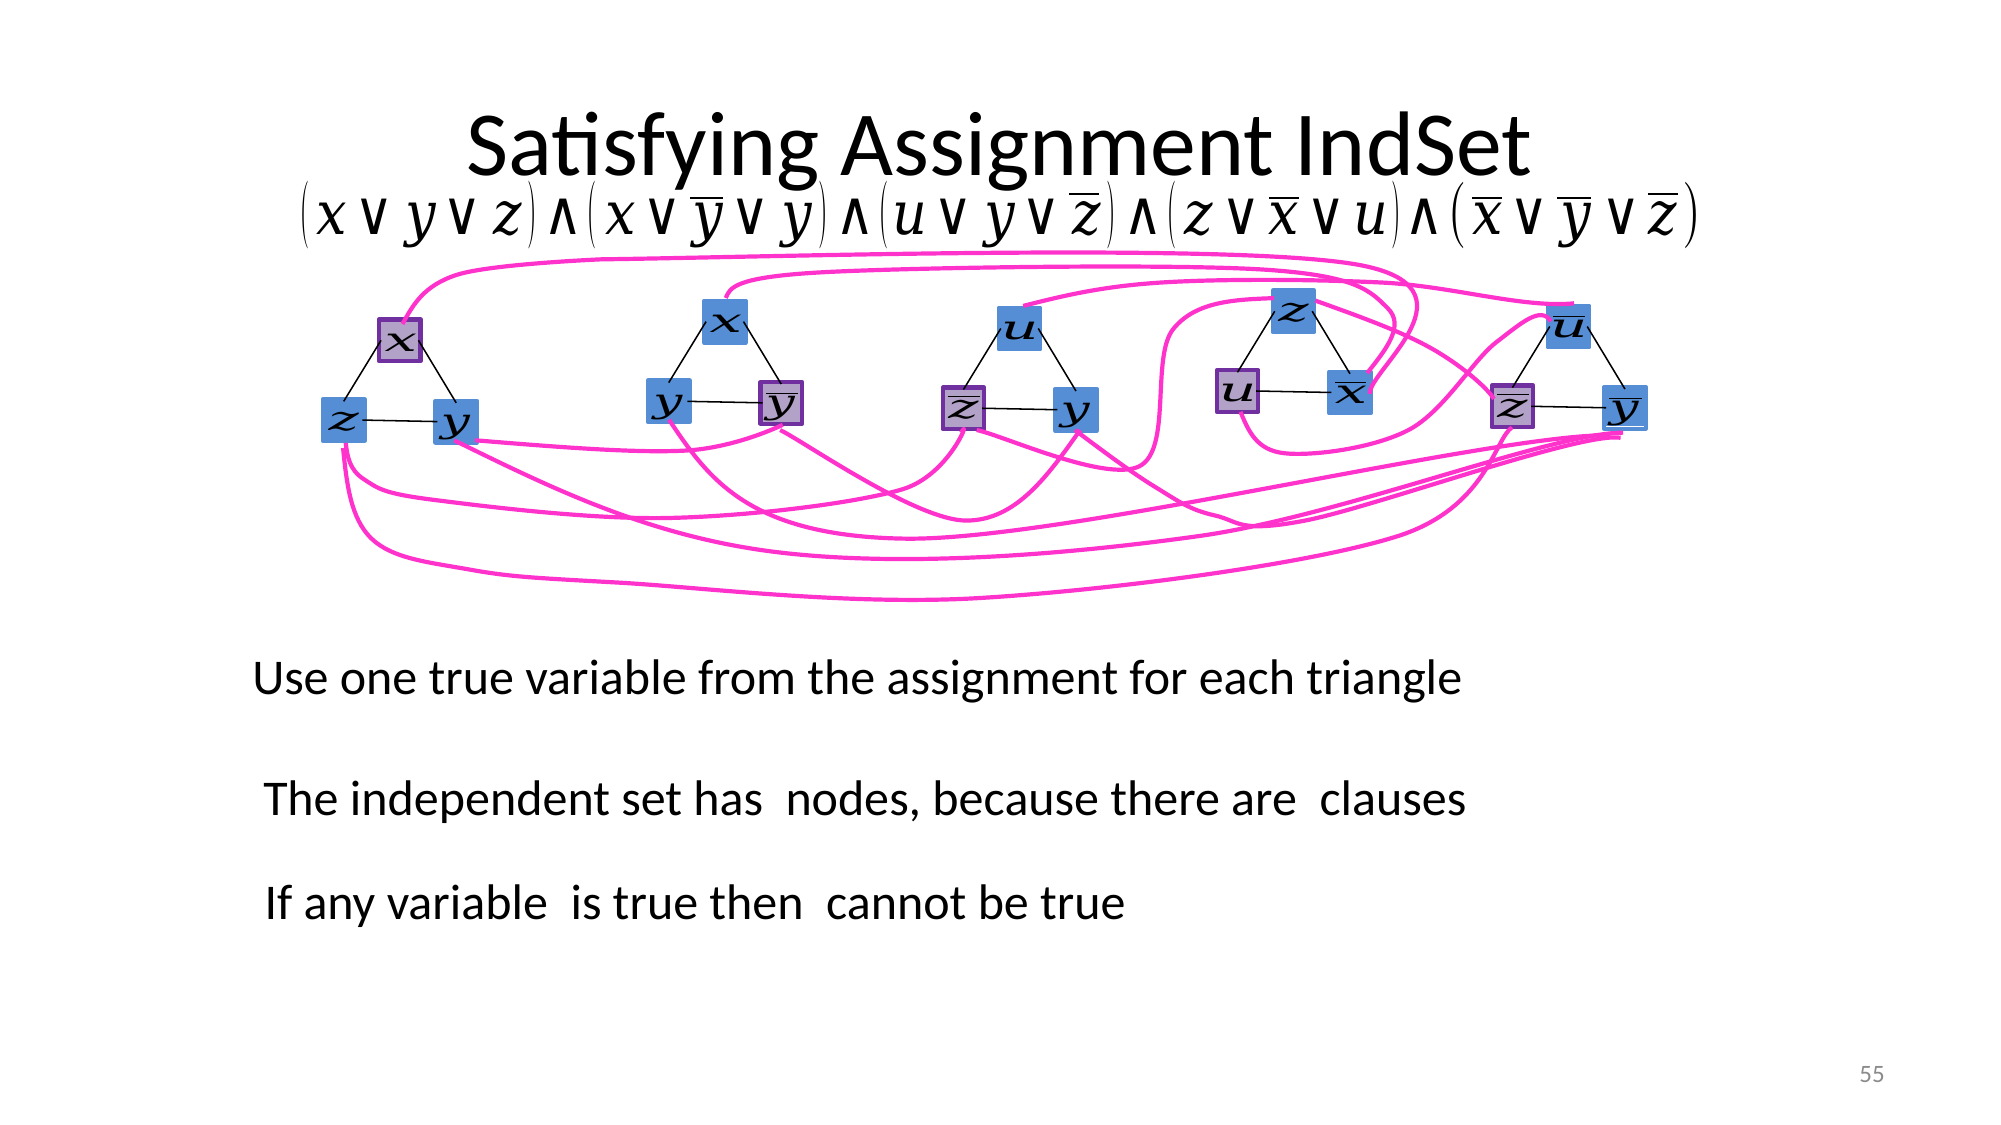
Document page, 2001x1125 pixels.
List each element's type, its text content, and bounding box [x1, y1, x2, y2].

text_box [324, 252, 1644, 601]
slide_number 55 [1433, 1042, 1900, 1103]
text_box Use one true variable from the assignment for each triangle [237, 637, 1750, 713]
